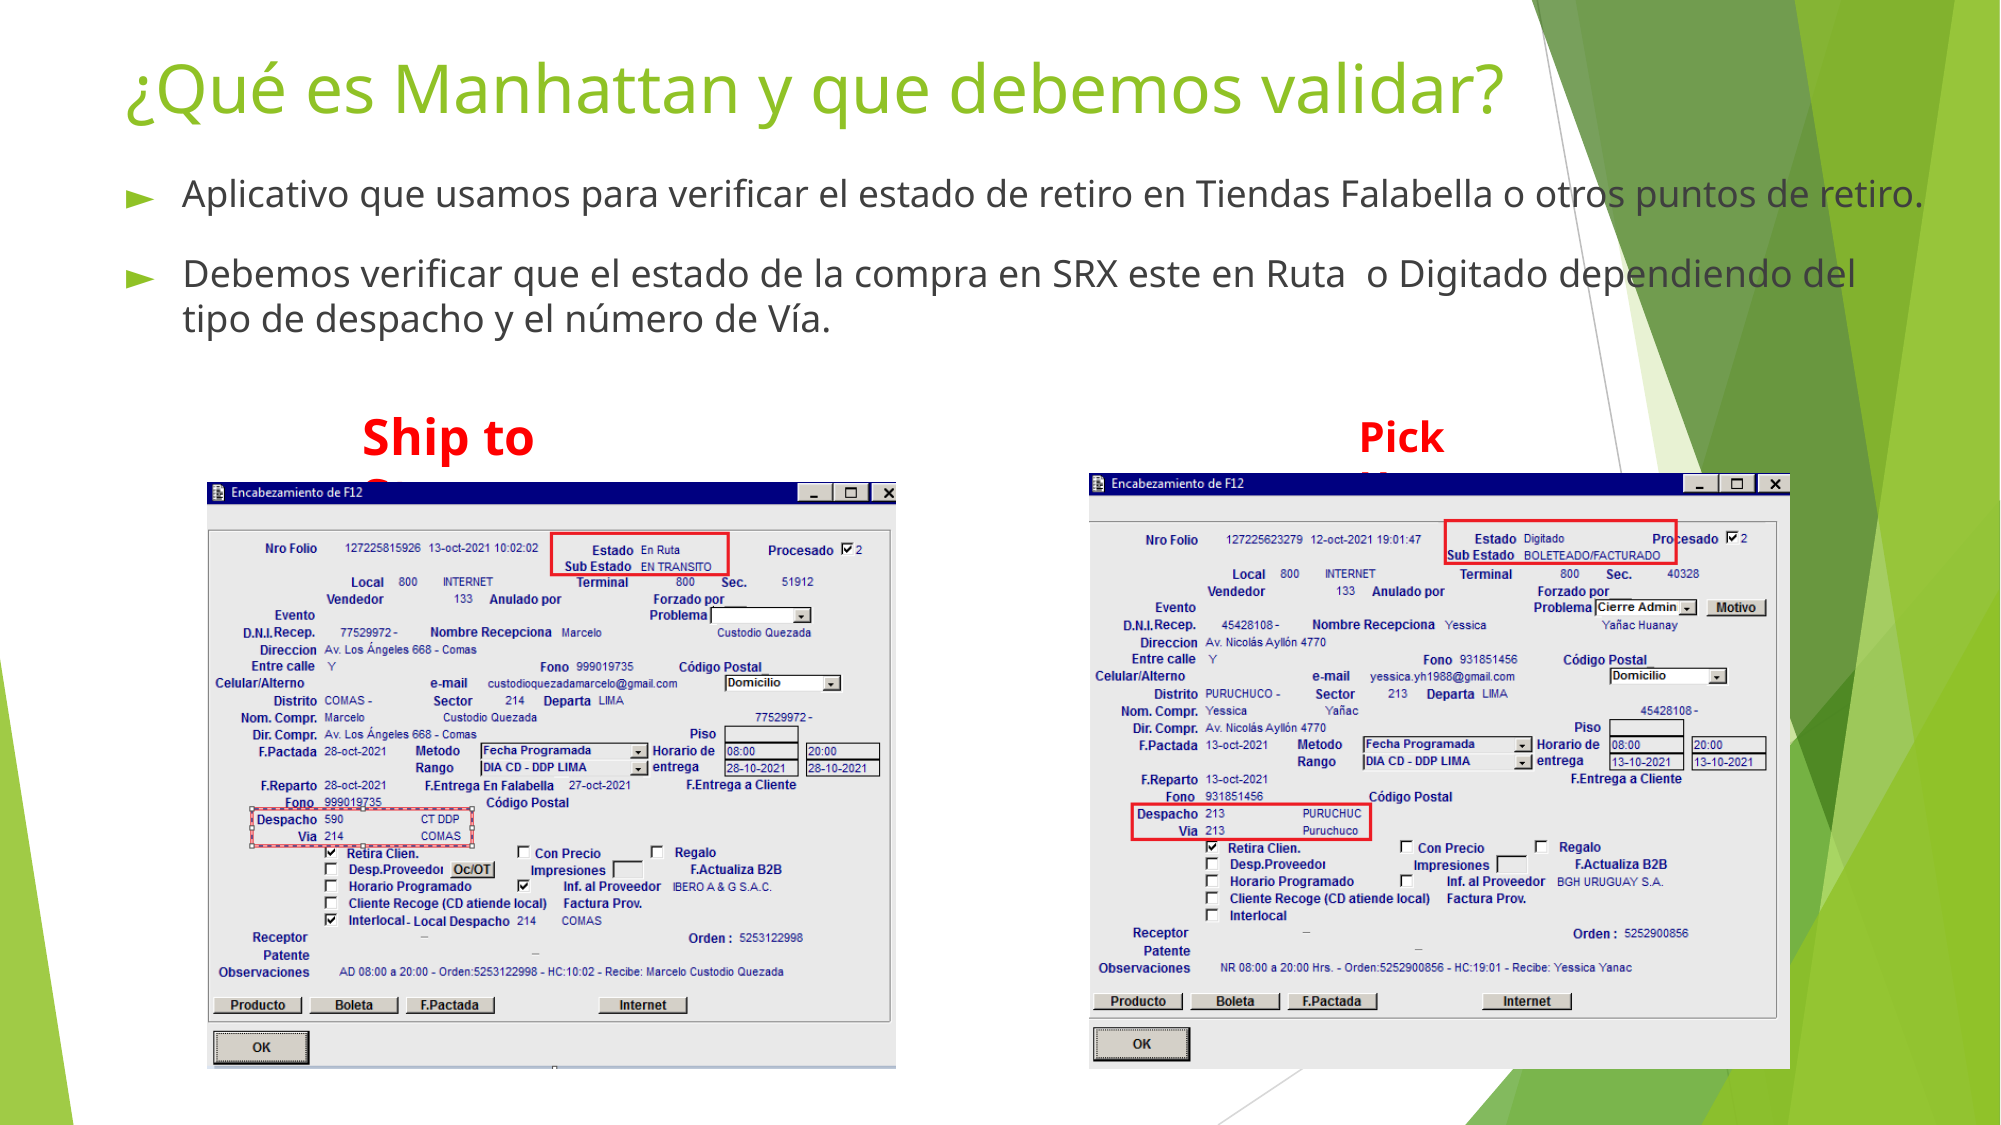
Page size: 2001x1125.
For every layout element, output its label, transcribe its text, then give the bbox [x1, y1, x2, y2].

picture [1088, 473, 1790, 1069]
text_box Pick Up [1343, 403, 1522, 472]
title ¿Qué es Manhattan y que debemos validar? [111, 38, 1522, 152]
text_box Ship to Store [347, 398, 683, 481]
picture [207, 482, 896, 1069]
list Aplicativo que usamos para verificar el estado de retiro en Tiendas Falabella o otros puntos de retiro. [111, 163, 1957, 224]
text_box Debemos verificar que el estado de la compra en SRX este en Ruta o Digitado dependiendo del tipo de despacho y el número de Vía. [111, 242, 1928, 375]
